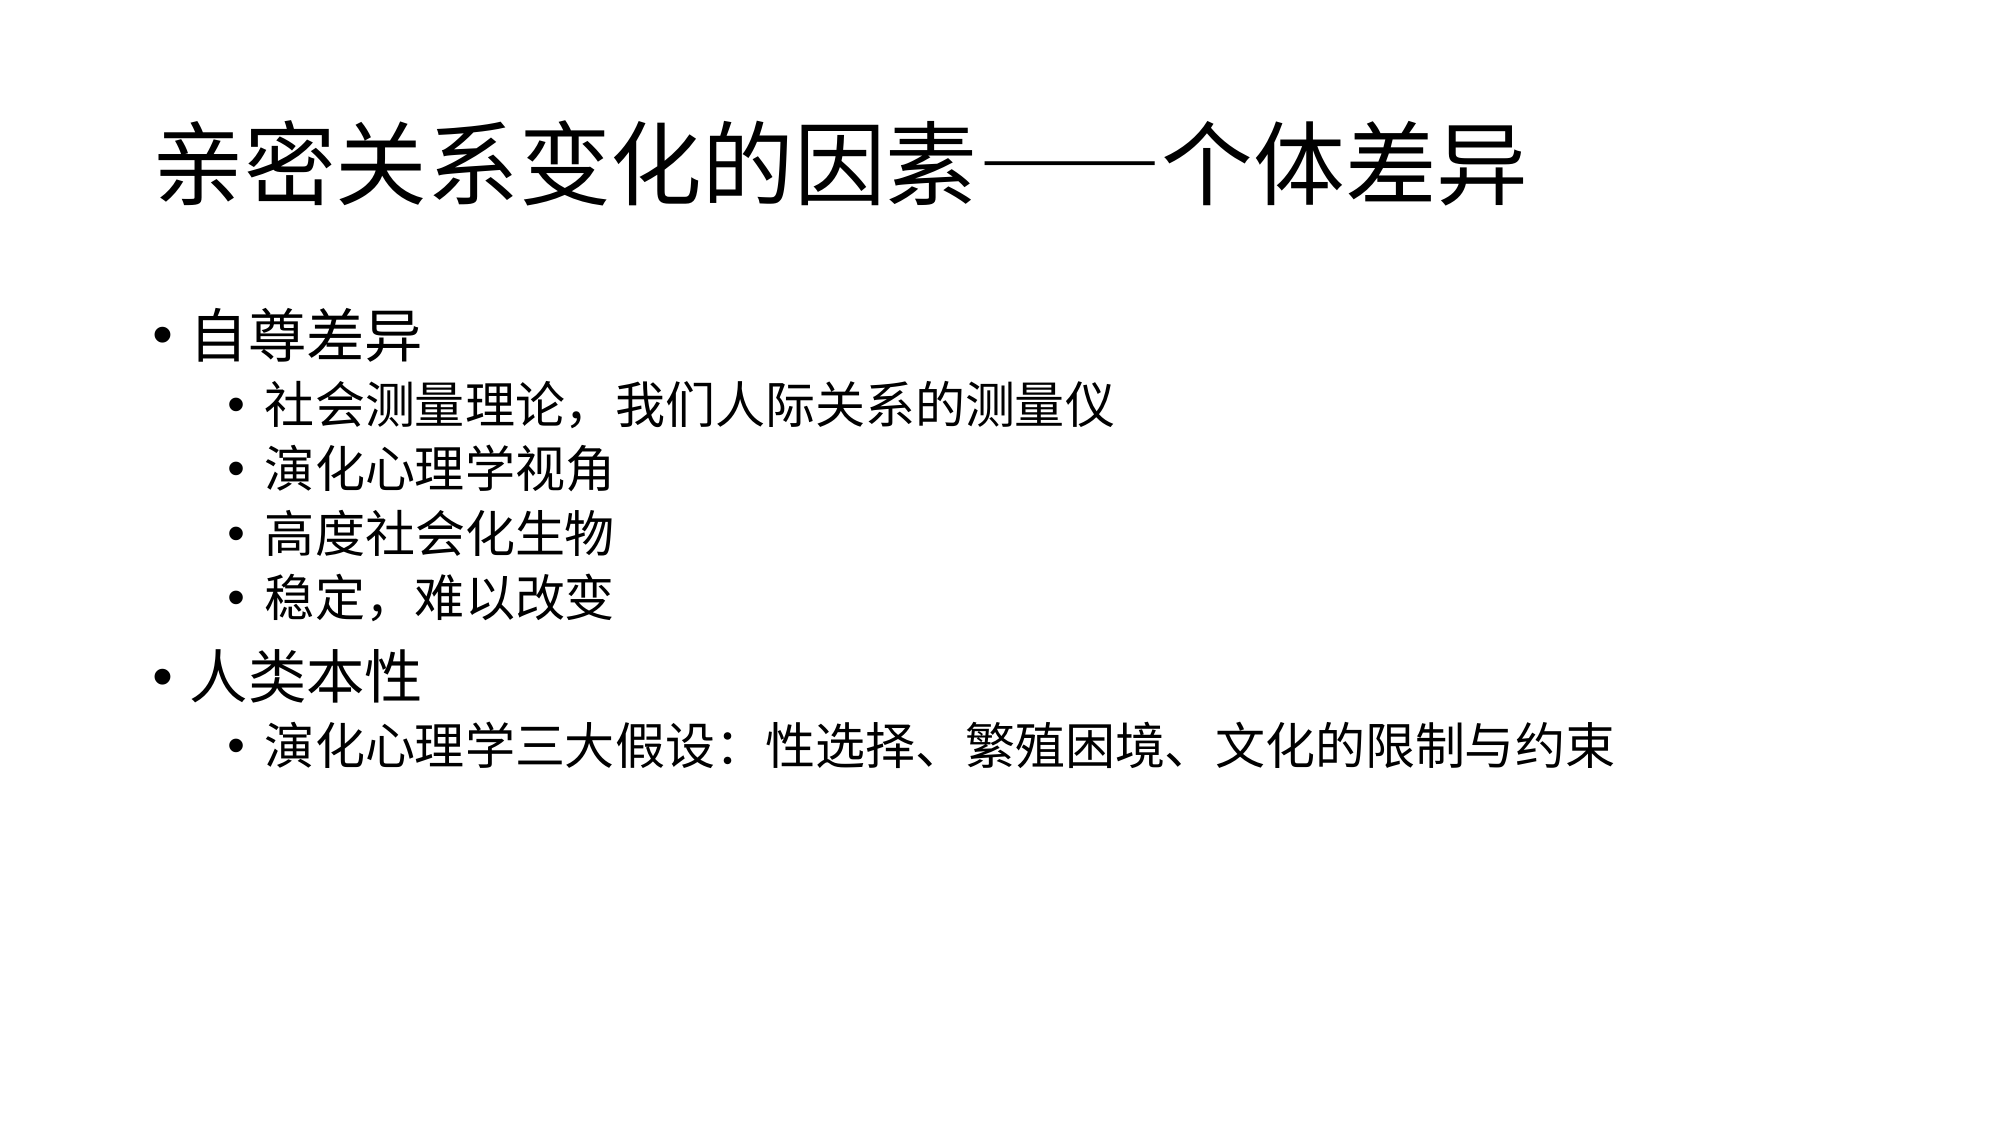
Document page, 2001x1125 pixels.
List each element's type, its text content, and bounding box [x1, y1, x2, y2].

list 自尊差异 社会测量理论，我们人际关系的测量仪 演化心理学视角 高度社会化生物 稳定，难以改变 人类本性 演化心理学三大假设：性选择、繁殖困境、文化的限制与约束 [137, 299, 1863, 1014]
title 亲密关系变化的因素——个体差异 [137, 59, 1863, 278]
